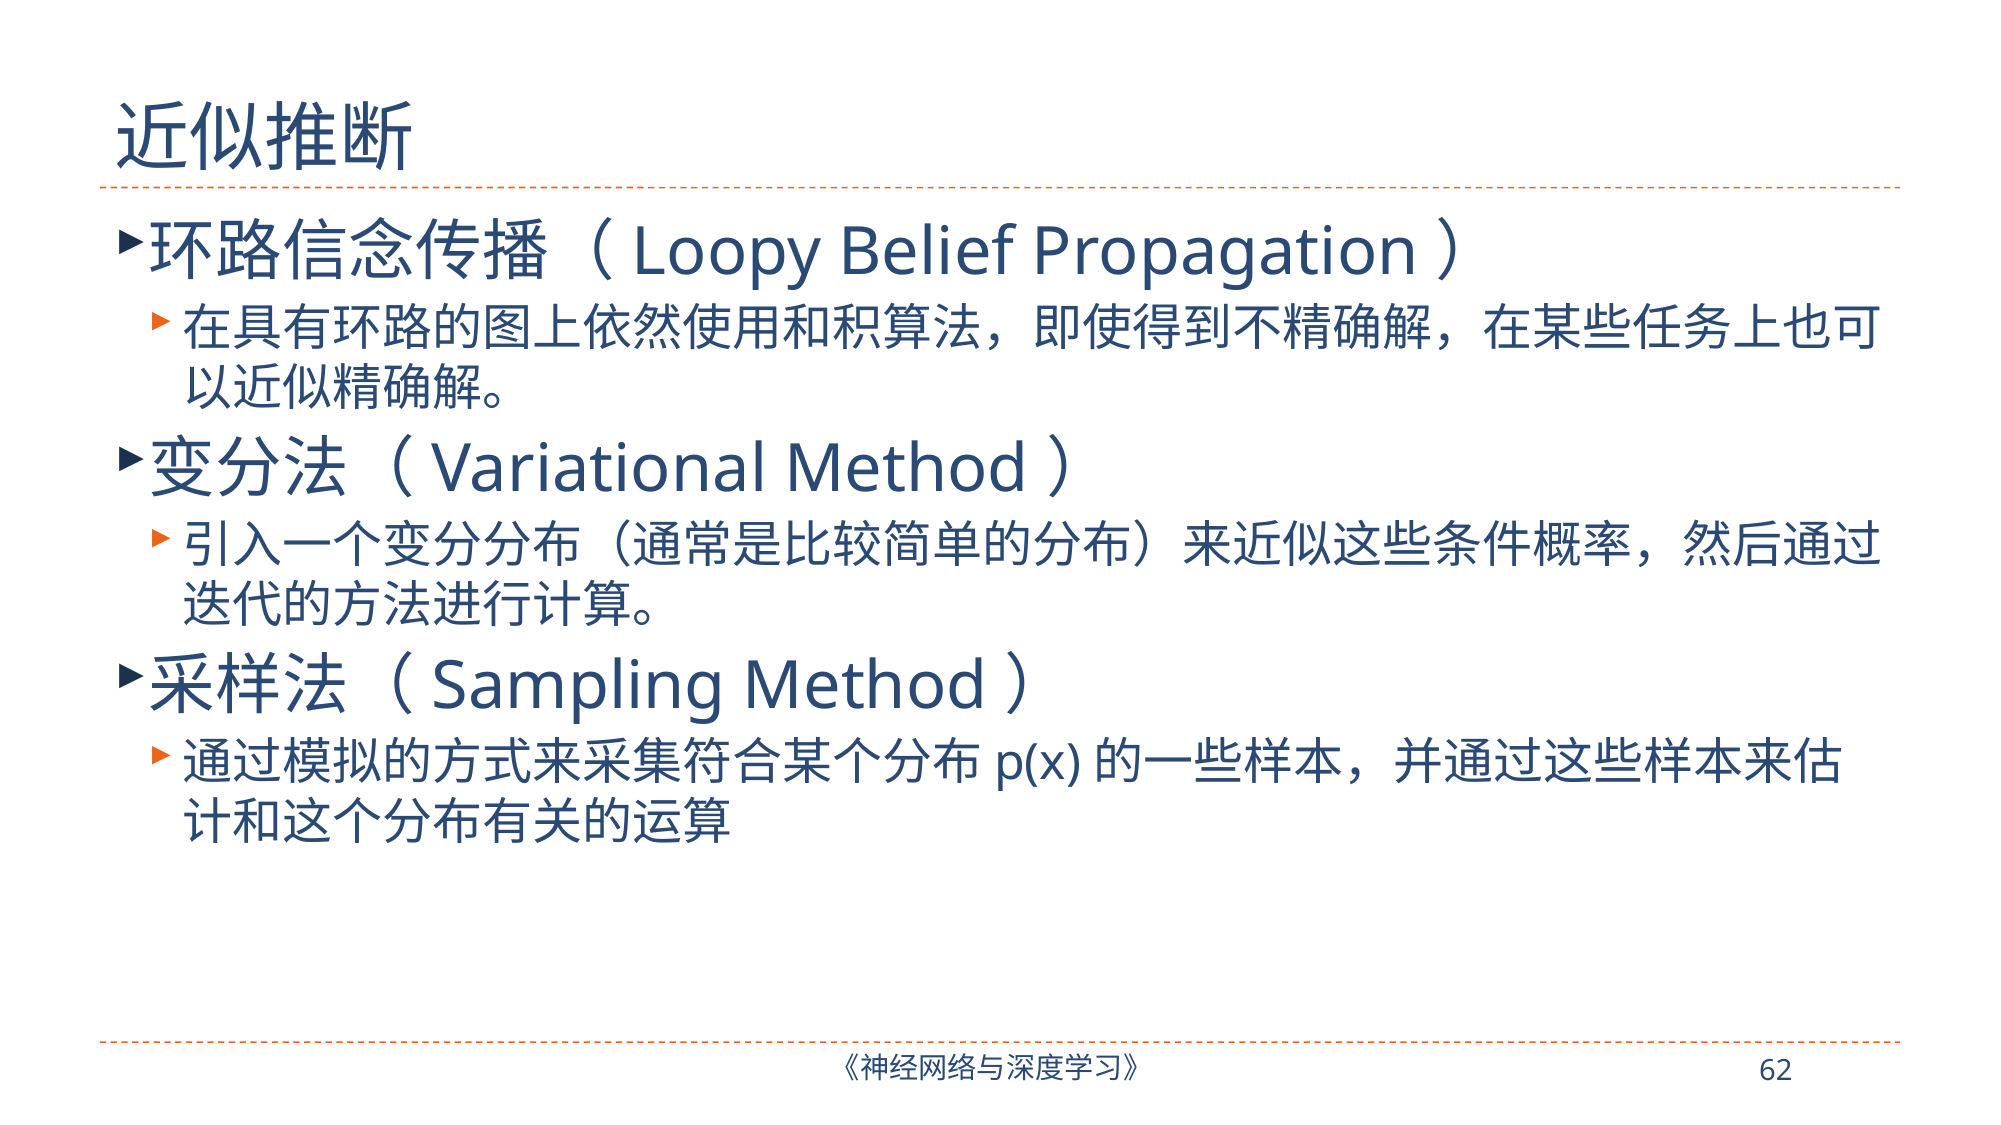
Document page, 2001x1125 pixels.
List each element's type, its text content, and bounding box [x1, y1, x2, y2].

title 近似推断 [99, 24, 1900, 188]
list 环路信念传播（Loopy Belief Propagation） 在具有环路的图上依然使用和积算法，即使得到不精确解，在某些任务上也可以近似精确解。 变分法（Variational Method） 引入一个变分分布（通常是比较简单的分布）来近似这些条件概率，然后通过迭代的方法进行计算。 采样法（Sampling Method） 通过模拟的方式来采集符合某个分布p(x)的一些样本，并通过这些样本来估计和这个分布有关的运算 [99, 200, 1900, 1010]
